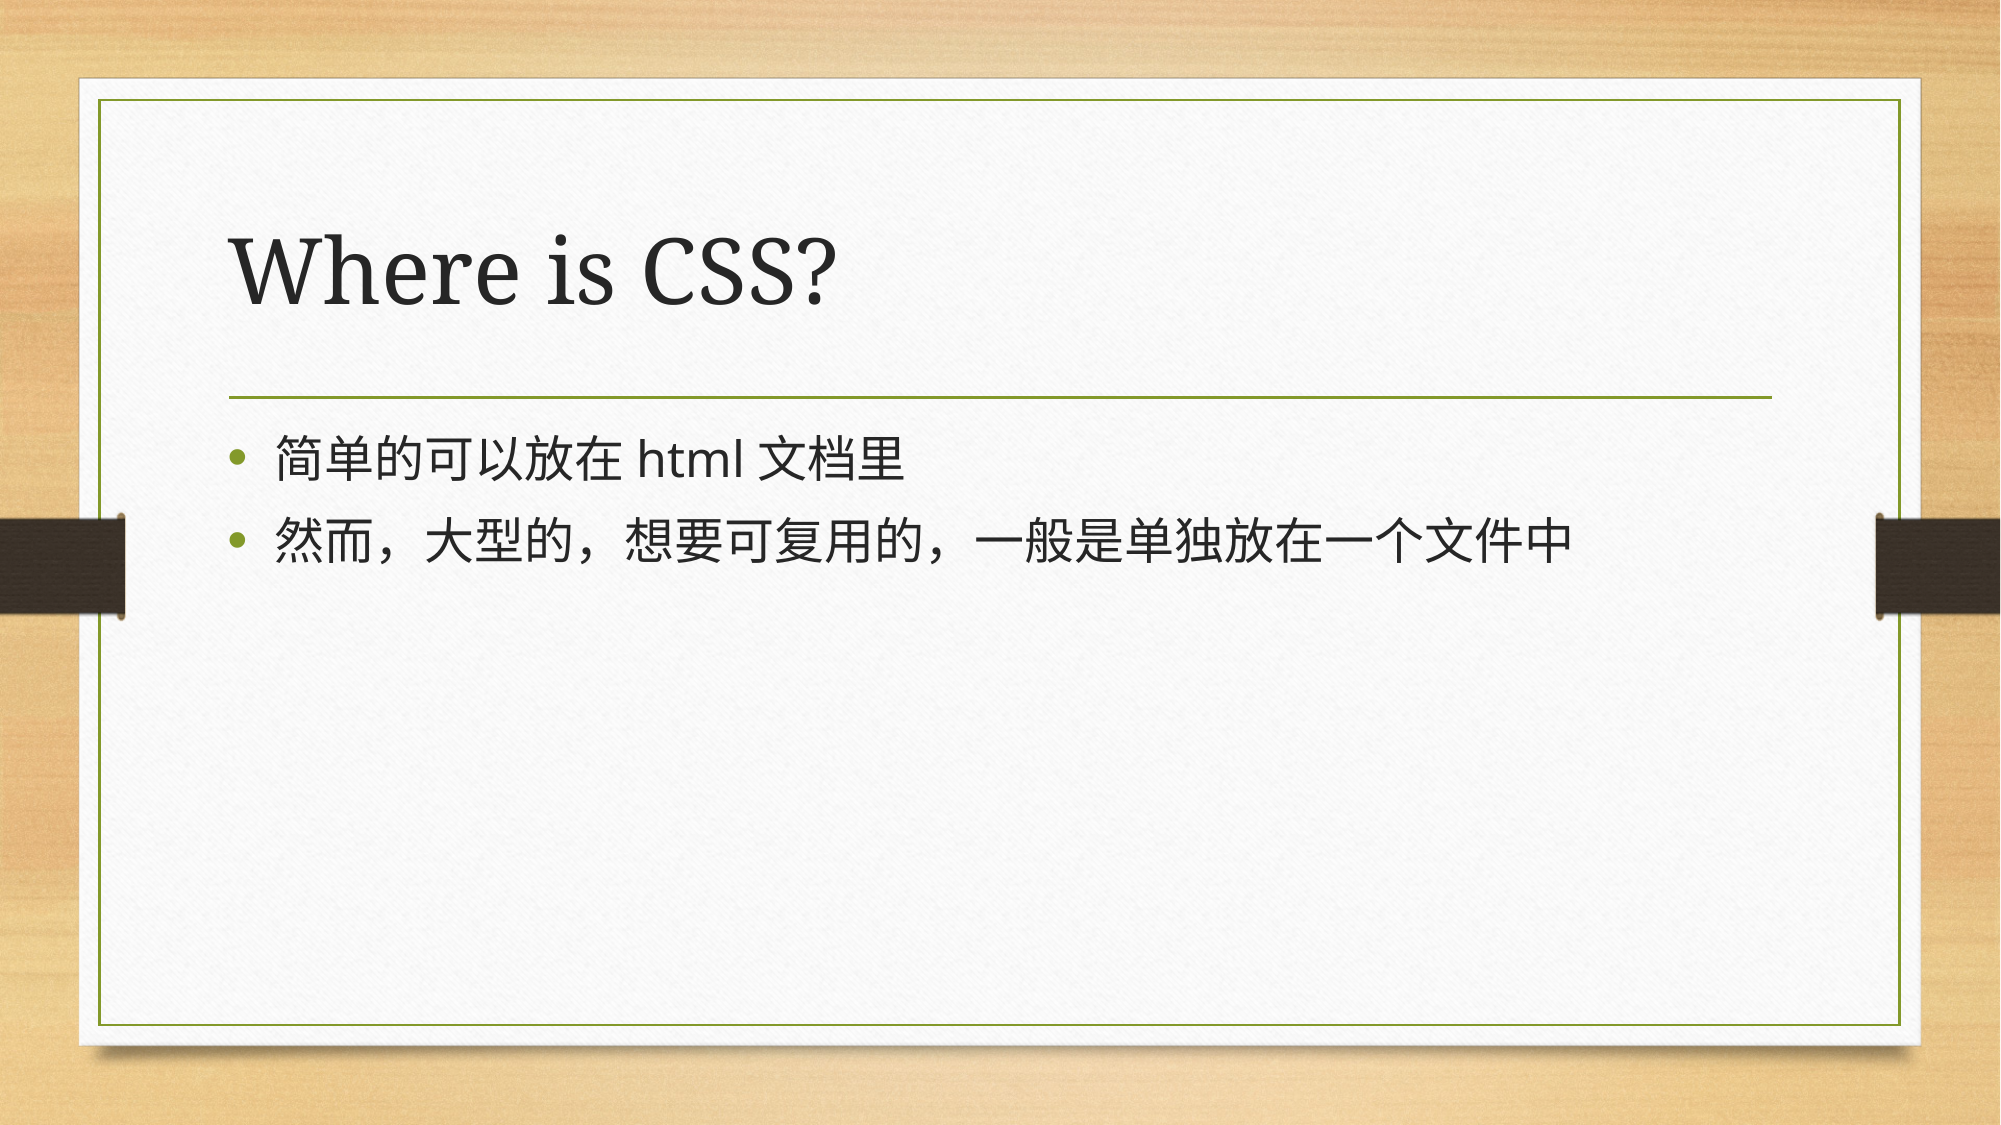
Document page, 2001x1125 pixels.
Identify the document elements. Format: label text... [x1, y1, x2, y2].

picture [0, 0, 2001, 1125]
list 简单的可以放在html文档里 然而，大型的，想要可复用的，一般是单独放在一个文件中 [212, 419, 1788, 964]
title Where is CSS? [212, 161, 1788, 375]
